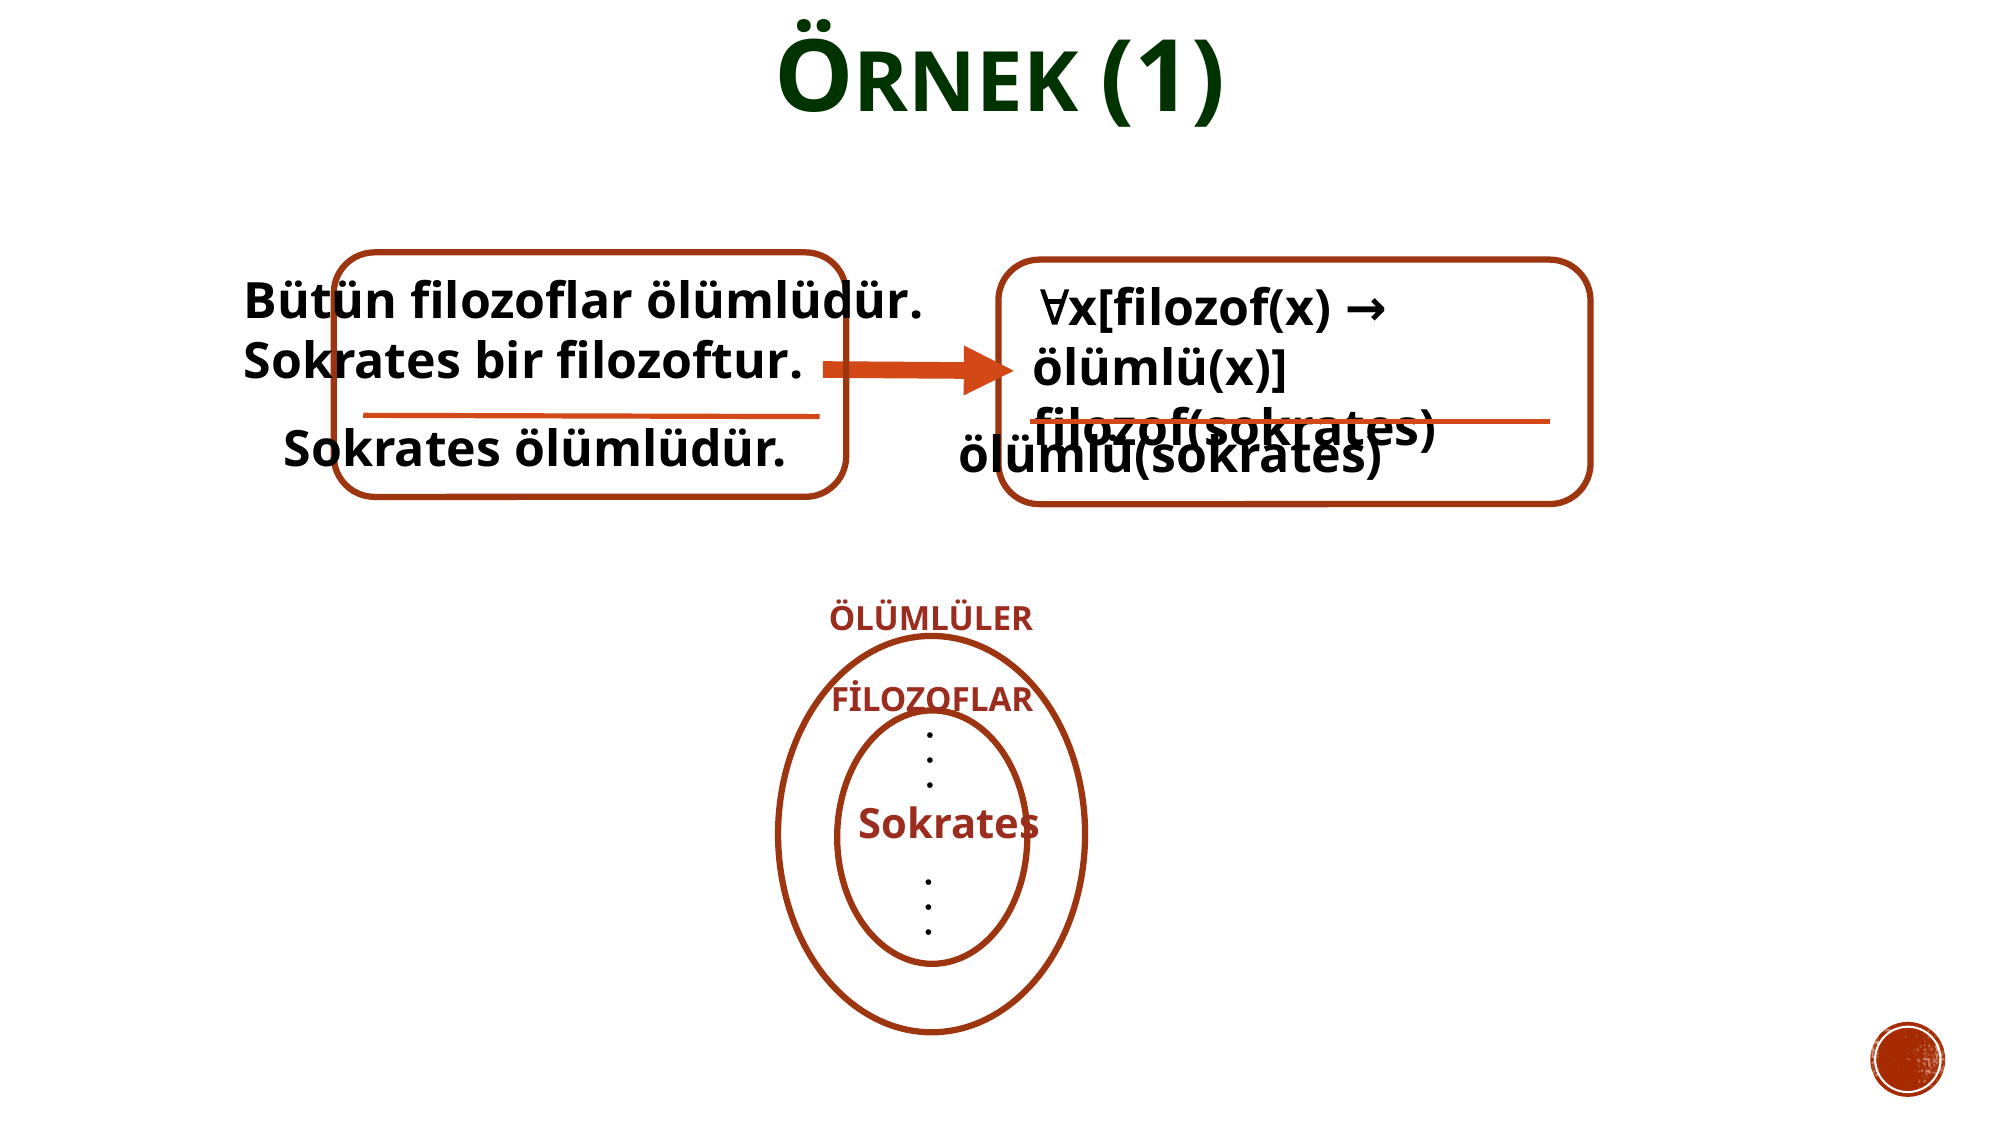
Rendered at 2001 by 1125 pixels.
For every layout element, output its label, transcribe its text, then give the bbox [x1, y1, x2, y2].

text_box Sokrates [843, 789, 1055, 855]
text_box [349, 251, 831, 260]
text_box [910, 862, 969, 952]
text_box [843, 645, 1020, 670]
text_box Bütün filozoflar ölümlüdür. Sokrates bir filozoftur. [228, 260, 939, 396]
text_box [332, 396, 848, 498]
title ÖRNEK (1) [324, 19, 1675, 140]
text_box ölümlü(sokrates) [943, 414, 1398, 490]
text_box [997, 258, 1592, 506]
text_box [777, 701, 1087, 1034]
text_box Sokrates ölümlüdür. [268, 409, 802, 484]
text_box [836, 725, 1028, 965]
text_box x[filozof(x) → ölümlü(x)] filozof(sokrates) [1017, 268, 1567, 463]
text_box ÖLÜMLÜLER [814, 590, 1048, 645]
text_box [911, 715, 970, 789]
text_box FİLOZOFLAR [816, 670, 1049, 725]
